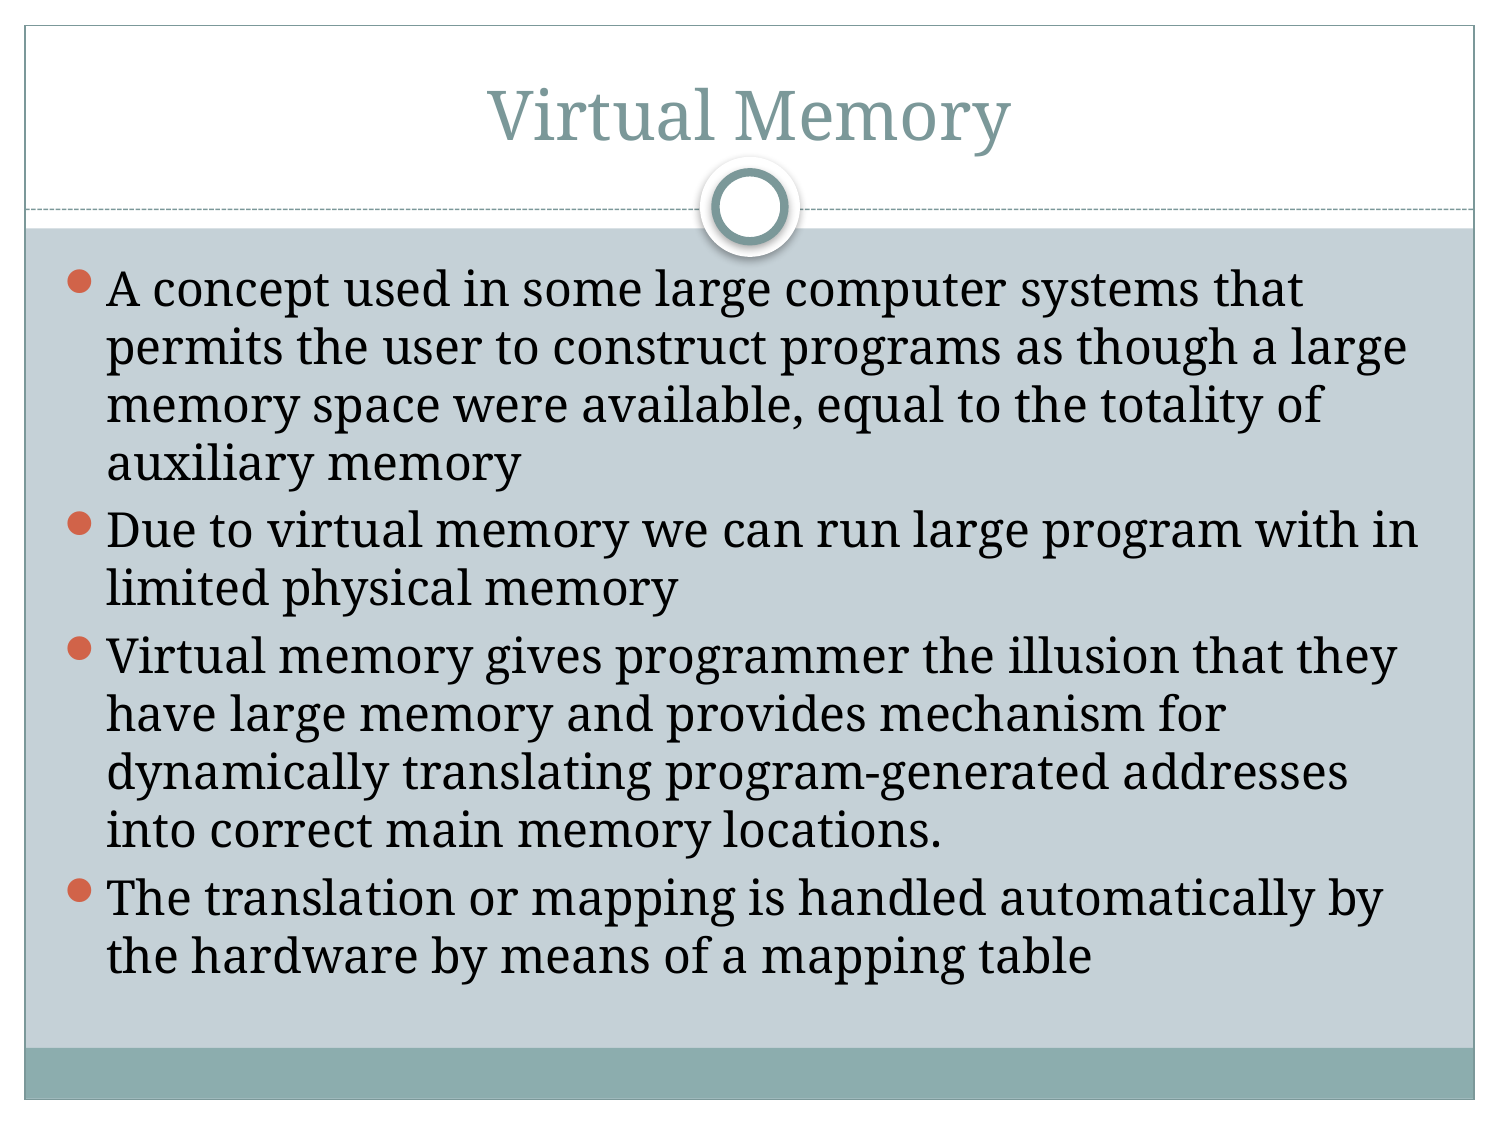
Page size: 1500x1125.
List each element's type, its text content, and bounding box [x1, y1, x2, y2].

list A concept used in some large computer systems that permits the user to construct programs as though a large memory space were available, equal to the totality of auxiliary memory Due to virtual memory we can run large program with in limited physical memory Virtual memory gives programmer the illusion that they have large memory and provides mechanism for dynamically translating program-generated addresses into correct main memory locations. The translation or mapping is handled automatically by the hardware by means of a mapping table [49, 250, 1445, 1001]
title Virtual Memory [49, 37, 1450, 162]
